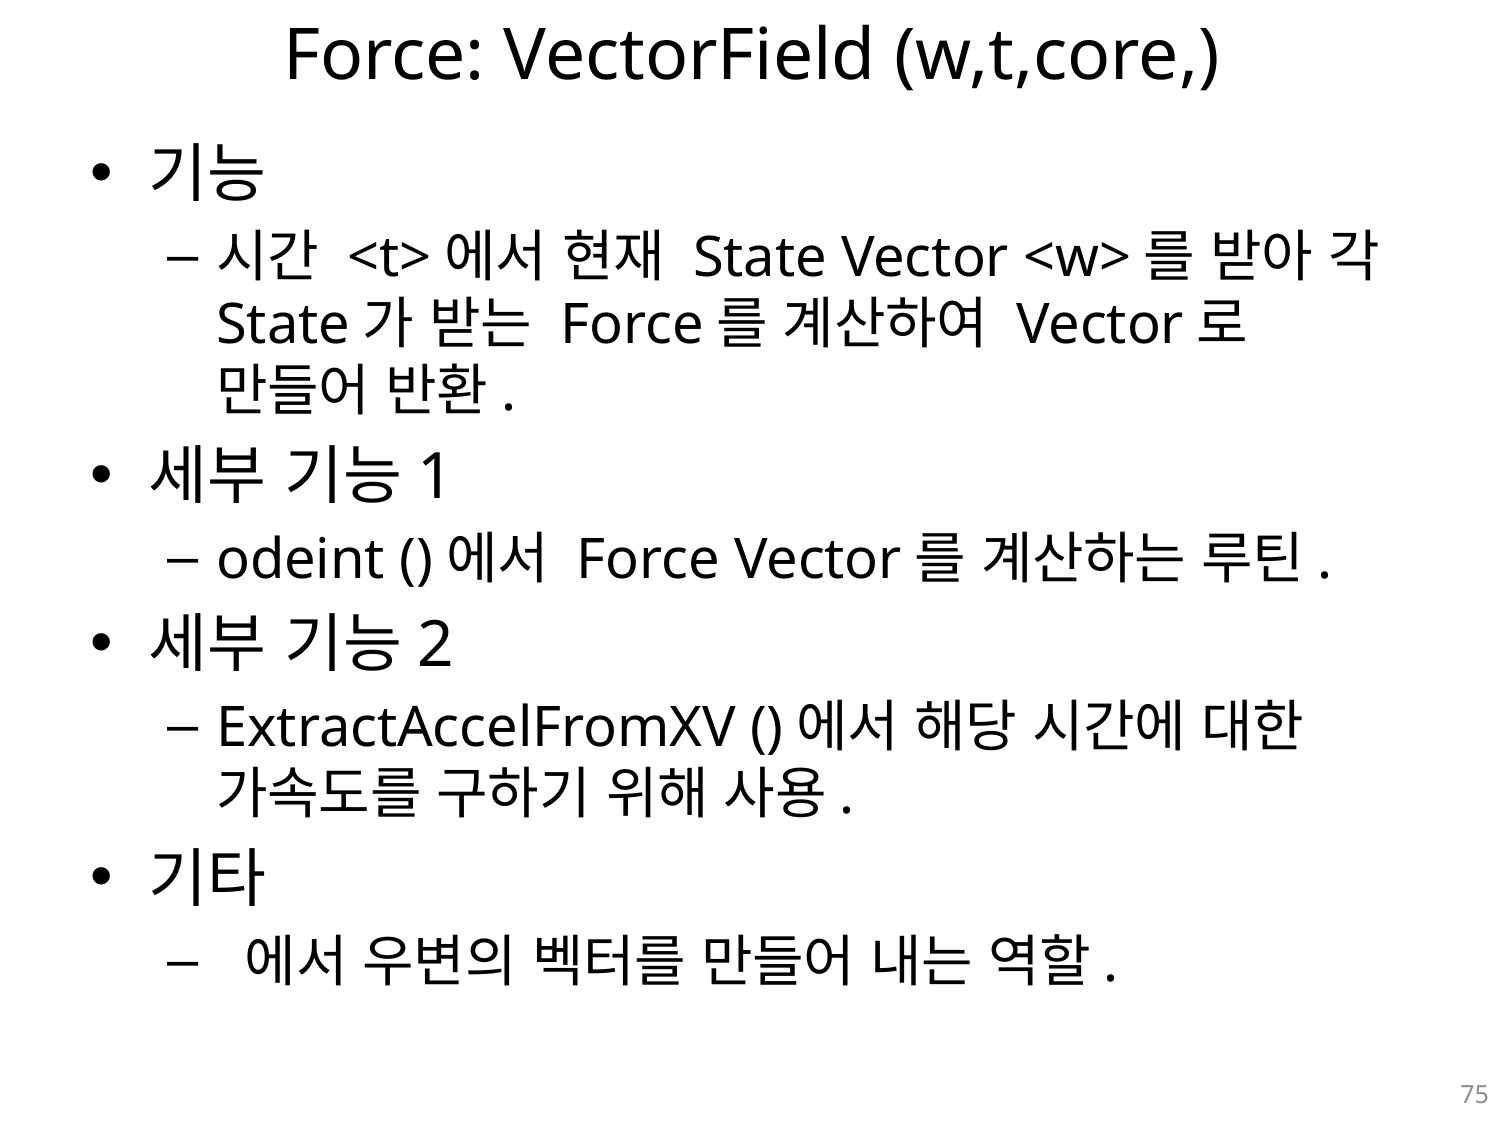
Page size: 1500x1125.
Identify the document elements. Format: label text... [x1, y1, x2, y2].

title Force: VectorField (w,t,core,) [76, 0, 1427, 102]
slide_number 75 [1153, 1065, 1500, 1125]
